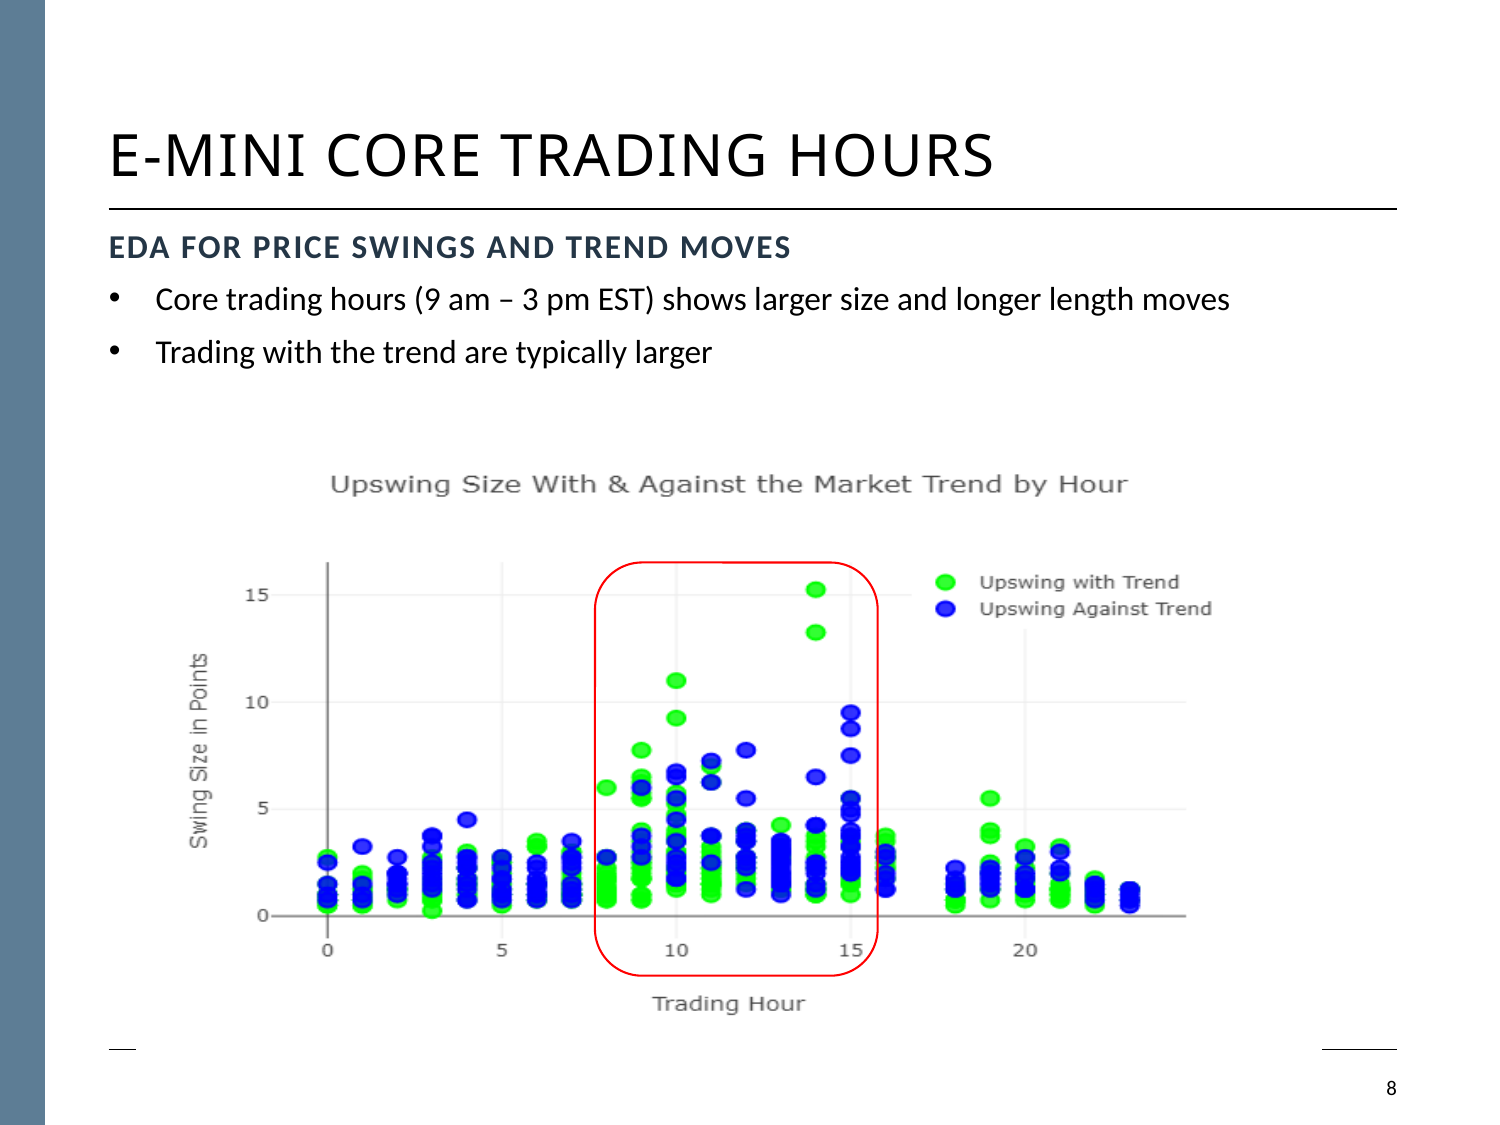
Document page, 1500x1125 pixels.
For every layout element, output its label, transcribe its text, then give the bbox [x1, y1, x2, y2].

slide_number 7 [1321, 1050, 1397, 1125]
title E-Mini core trading hours [108, 28, 1397, 190]
list EDA for price swings and trend moves Core trading hours (9 am – 3 pm EST) shows larger size and longer length moves Trading with the trend are typically larger [108, 225, 1397, 357]
picture [136, 423, 1322, 1050]
